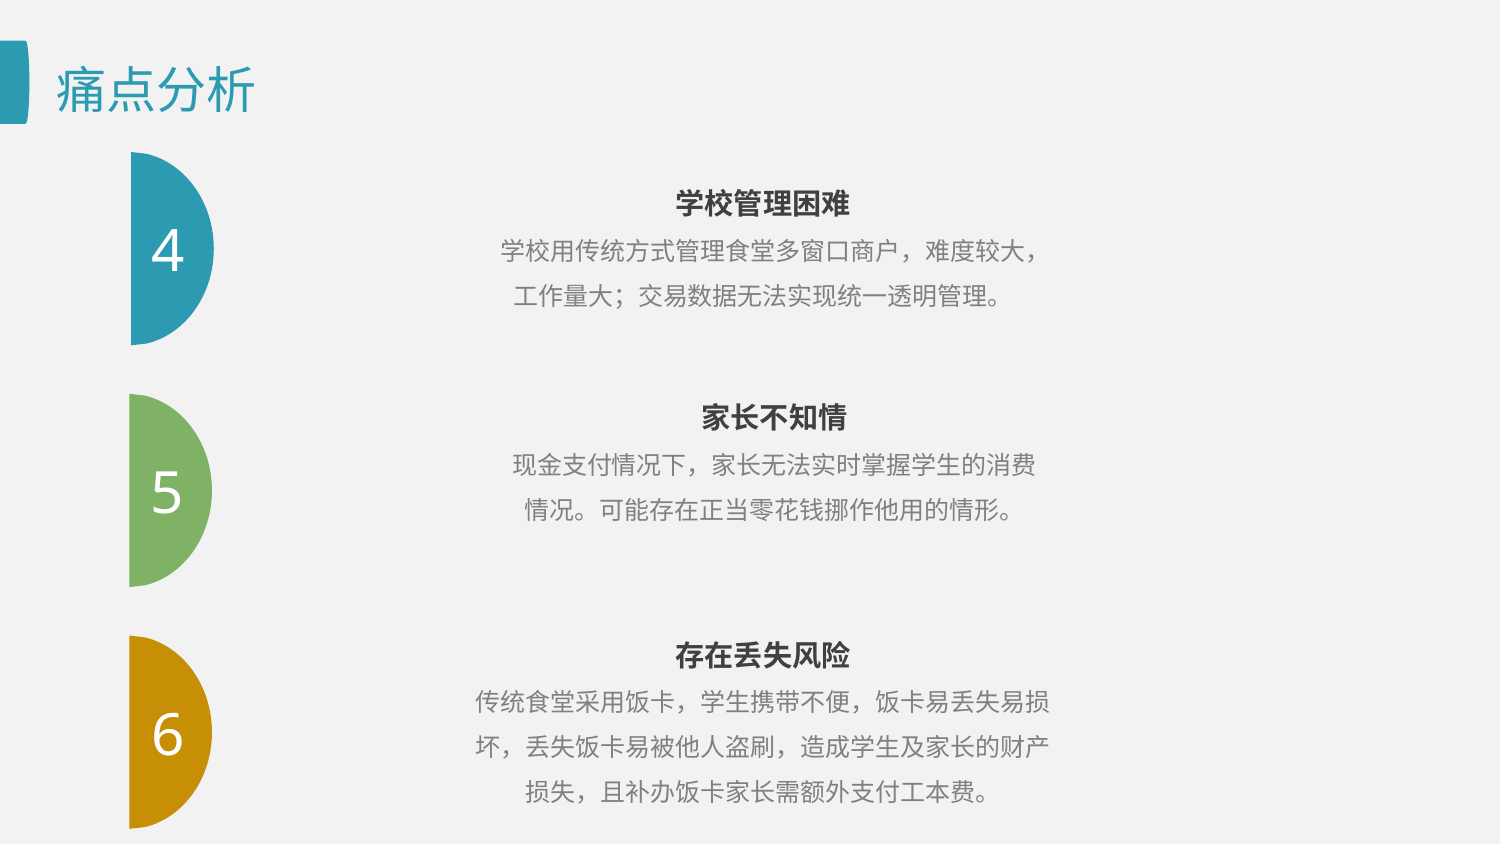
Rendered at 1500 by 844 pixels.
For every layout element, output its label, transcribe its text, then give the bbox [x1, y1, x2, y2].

text_box [127, 391, 215, 590]
text_box 存在丢失风险 传统食堂采用饭卡，学生携带不便，饭卡易丢失易损坏，丢失饭卡易被他人盗刷，造成学生及家长的财产损失，且补办饭卡家长需额外支付工本费。 [460, 562, 1066, 844]
title 痛点分析 [41, 43, 1392, 134]
text_box 学校管理困难 学校用传统方式管理食堂多窗口商户，难度较大，工作量大；交易数据无法实现统一透明管理。 [473, 133, 1053, 362]
text_box [208, 695, 215, 769]
text_box 家长不知情 现金支付情况下，家长无法实时掌握学生的消费情况。可能存在正当零花钱挪作他用的情形。 [487, 393, 1062, 530]
text_box 5 [135, 447, 206, 533]
text_box [208, 207, 216, 290]
text_box 6 [137, 689, 208, 774]
text_box 4 [137, 205, 208, 291]
text_box [129, 149, 208, 348]
text_box [127, 633, 206, 831]
